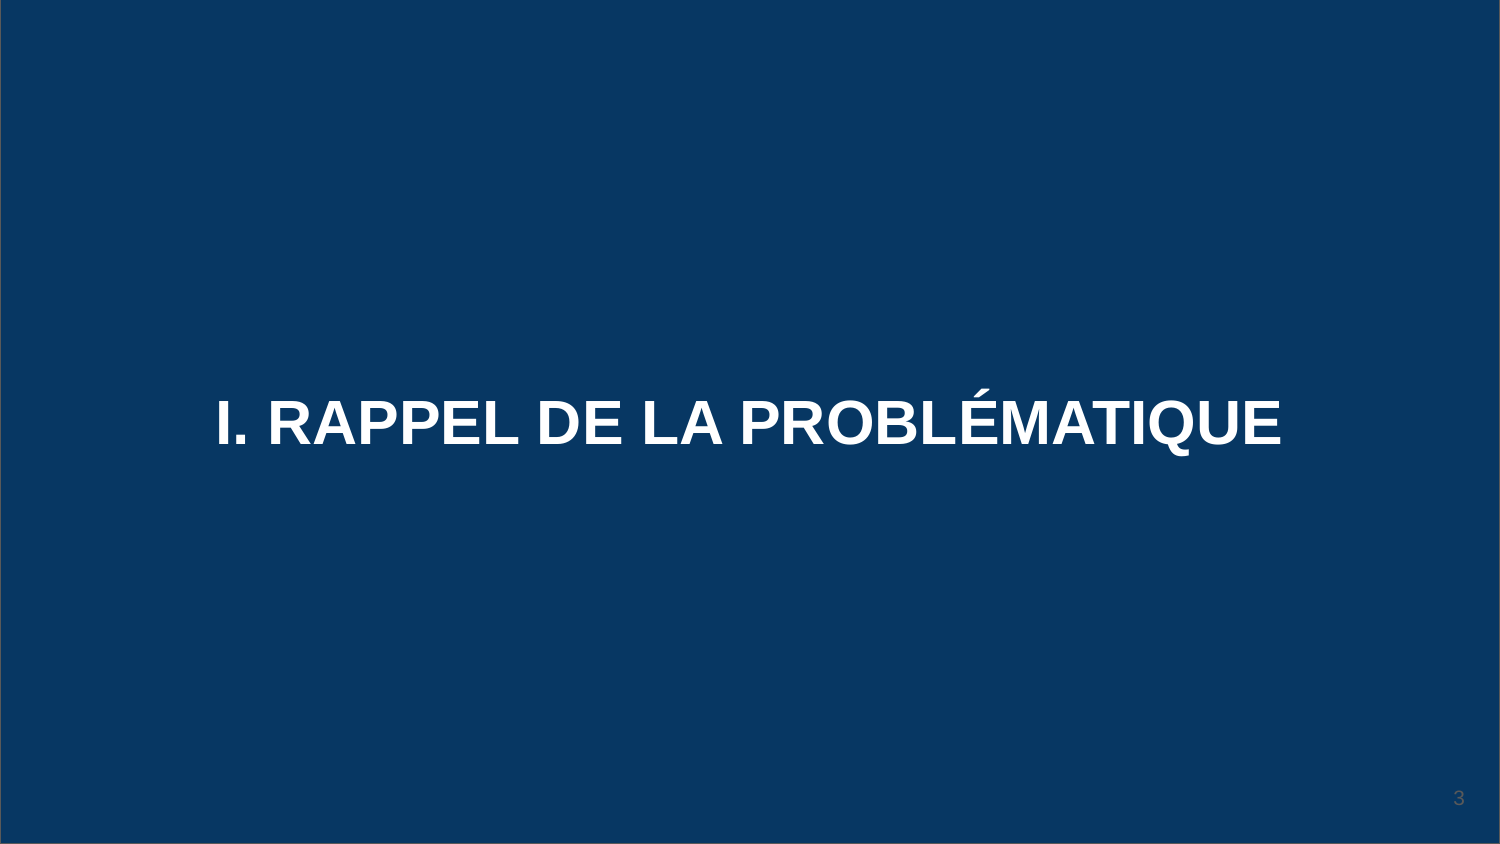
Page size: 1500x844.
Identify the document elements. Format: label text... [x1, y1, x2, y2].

slide_number ‹#› [1389, 764, 1480, 830]
text_box I. RAPPEL DE LA PROBLÉMATIQUE [0, 0, 1500, 844]
